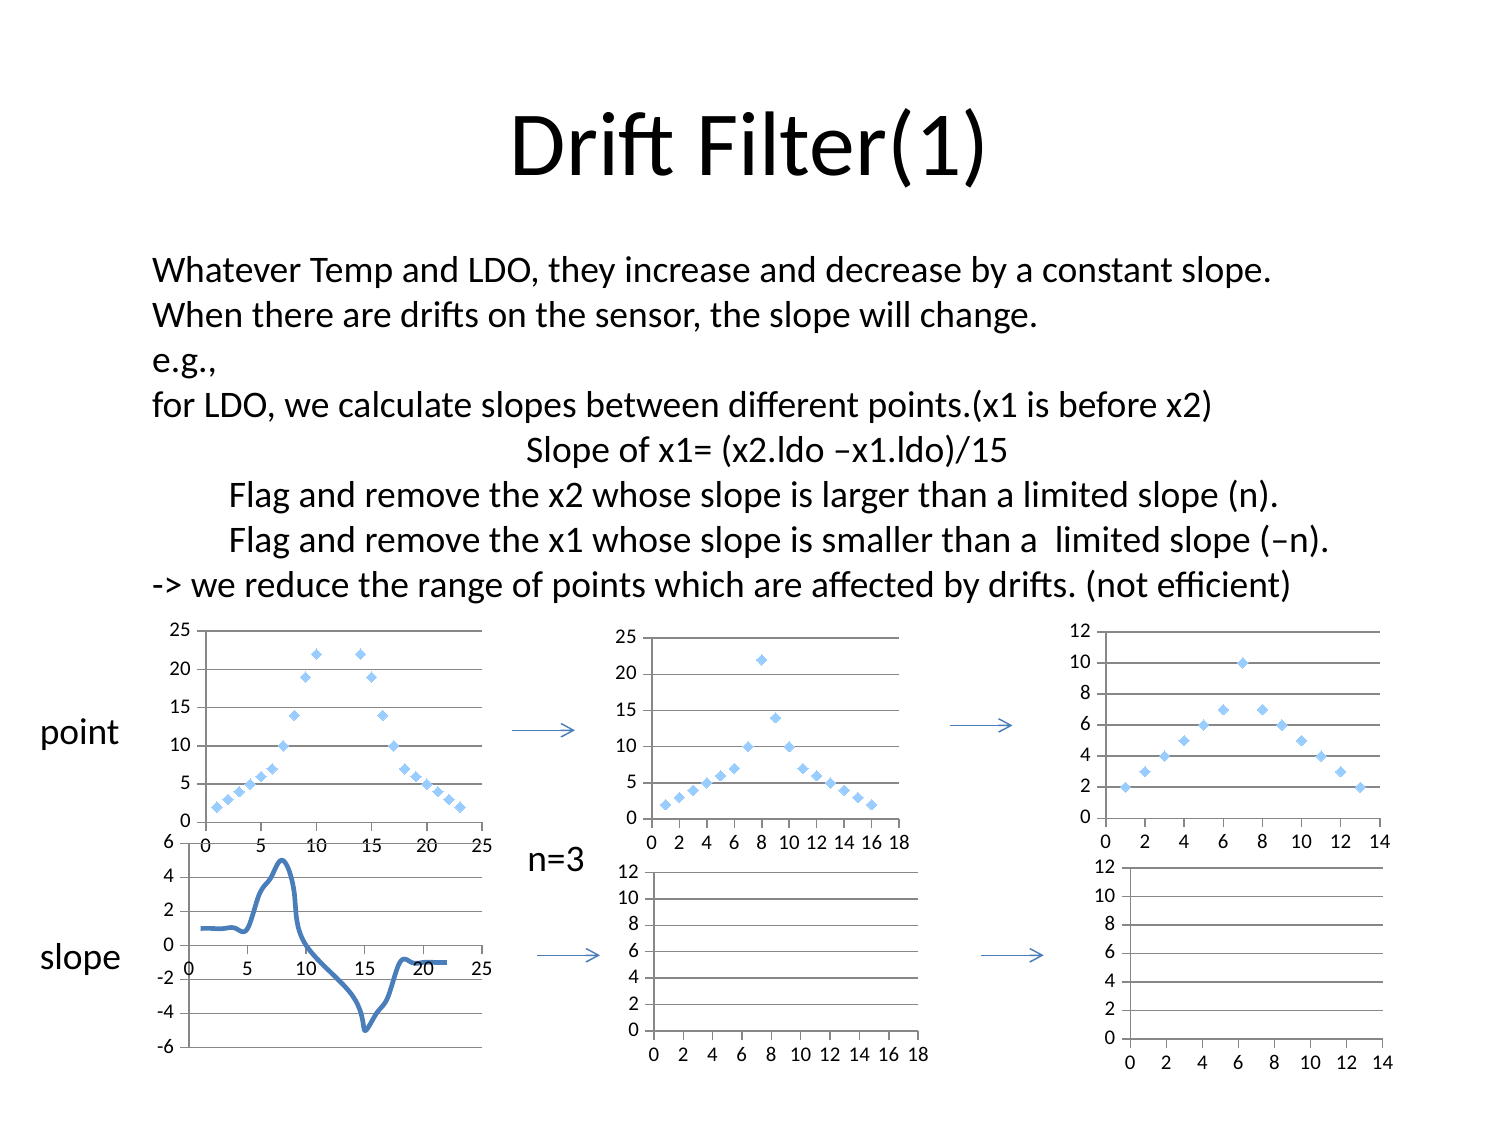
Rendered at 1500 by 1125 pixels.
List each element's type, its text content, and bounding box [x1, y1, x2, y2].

text_box slope [24, 924, 144, 985]
chart [610, 621, 936, 1071]
chart [149, 615, 501, 1063]
text_box point [24, 699, 150, 760]
text_box Whatever Temp and LDO, they increase and decrease by a constant slope. When there are drifts on the sensor, the slope will change. e.g., for LDO, we calculate slopes between different points.(x1 is before x2) Slope of x1= (x2.ldo –x1.ldo)/15 Flag and remove the x2 whose slope is larger than a limited slope (n). Flag and remove the x1 whose slope is smaller than a limited slope (–n). -> we reduce the range of points which are affected by drifts. (not efficient) [137, 237, 1350, 613]
chart [1062, 616, 1401, 1079]
text_box n=3 [512, 826, 607, 887]
title Drift Filter(1) [75, 45, 1425, 233]
